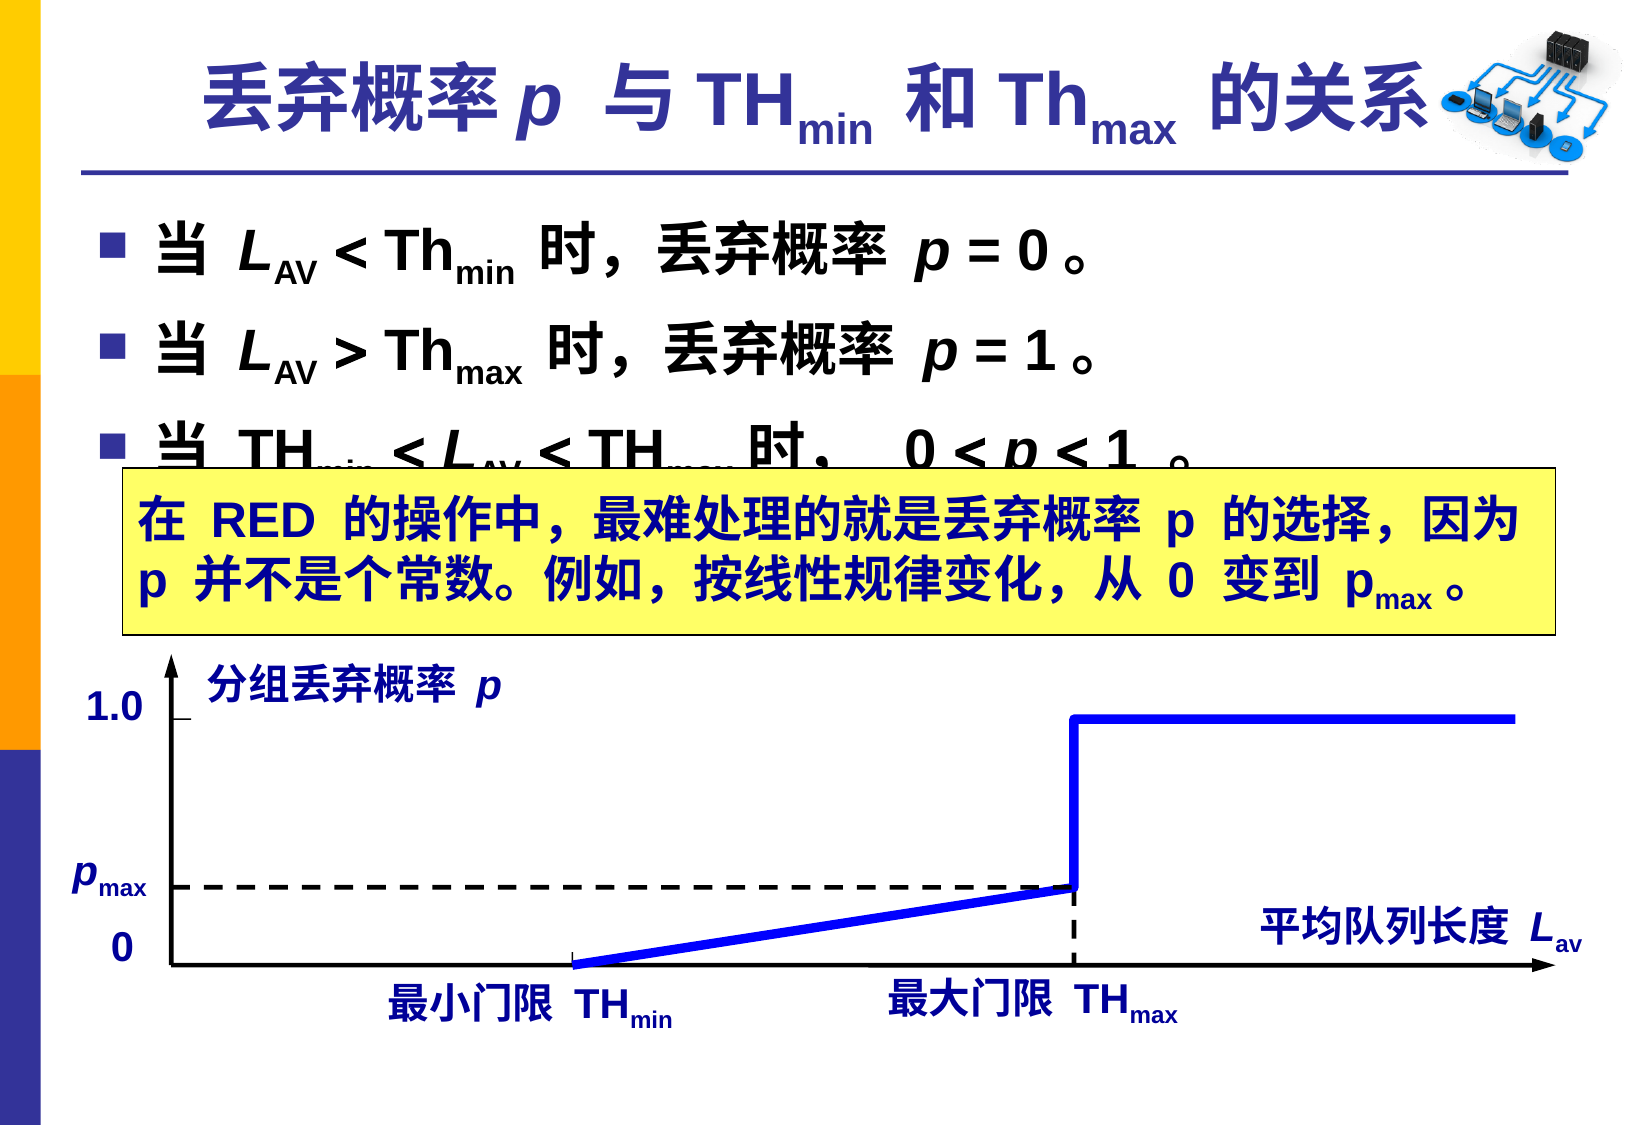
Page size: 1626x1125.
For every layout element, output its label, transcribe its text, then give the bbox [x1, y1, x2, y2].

text_box [165, 654, 178, 719]
list 当 LAV  Thmin 时，丢弃概率 p = 0。 当 LAV  Thmax 时，丢弃概率 p = 1。 当 THmin  LAV  THmax时， 0  p  1 。 [81, 196, 1569, 1006]
text_box 0 [96, 912, 150, 978]
text_box pmax [57, 836, 162, 909]
text_box [572, 719, 1516, 966]
text_box 最小门限 THmin [372, 969, 688, 1041]
text_box 在 RED 的操作中，最难处理的就是丢弃概率 p 的选择，因为 p 并不是个常数。例如，按线性规律变化，从 0 变到 pmax。 [122, 467, 1556, 636]
title 丢弃概率 p 与 THmin 和 Thmax 的关系 [81, 30, 1569, 161]
text_box [1194, 965, 1556, 972]
text_box 最大门限 THmax [872, 964, 1194, 1036]
text_box 平均队列长度 Lav [1245, 892, 1598, 965]
picture [1438, 30, 1624, 165]
text_box 1.0 [71, 671, 159, 737]
text_box 分组丢弃概率 p [191, 650, 518, 716]
